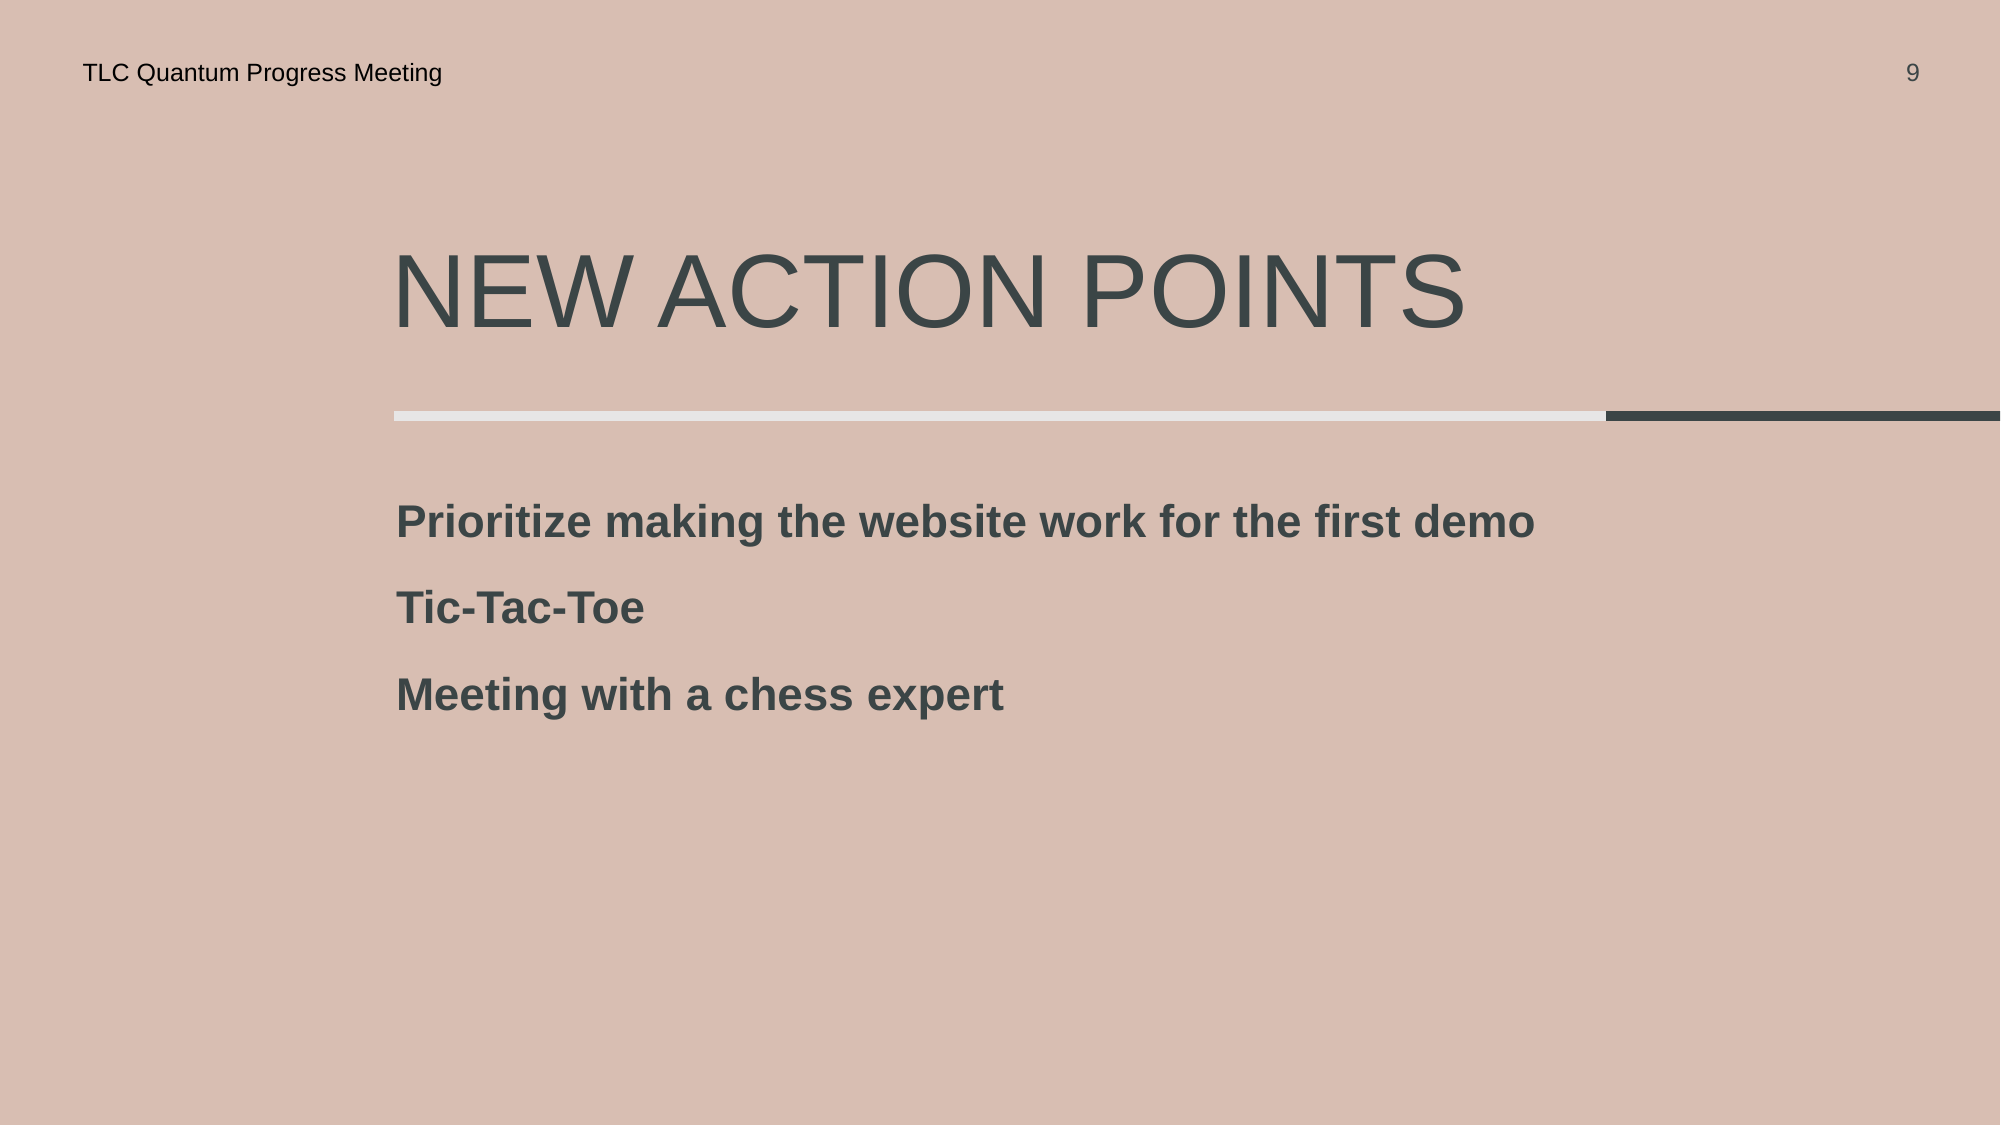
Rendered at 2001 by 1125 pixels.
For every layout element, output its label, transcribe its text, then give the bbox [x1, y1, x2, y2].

footer TLC Quantum Progress Meeting [67, 49, 464, 95]
slide_number 9 [1660, 49, 1935, 95]
title New Action points [376, 239, 1607, 356]
list Prioritize making the website work for the first demo Tic-Tac-Toe Meeting with a chess expert [381, 484, 1607, 1026]
